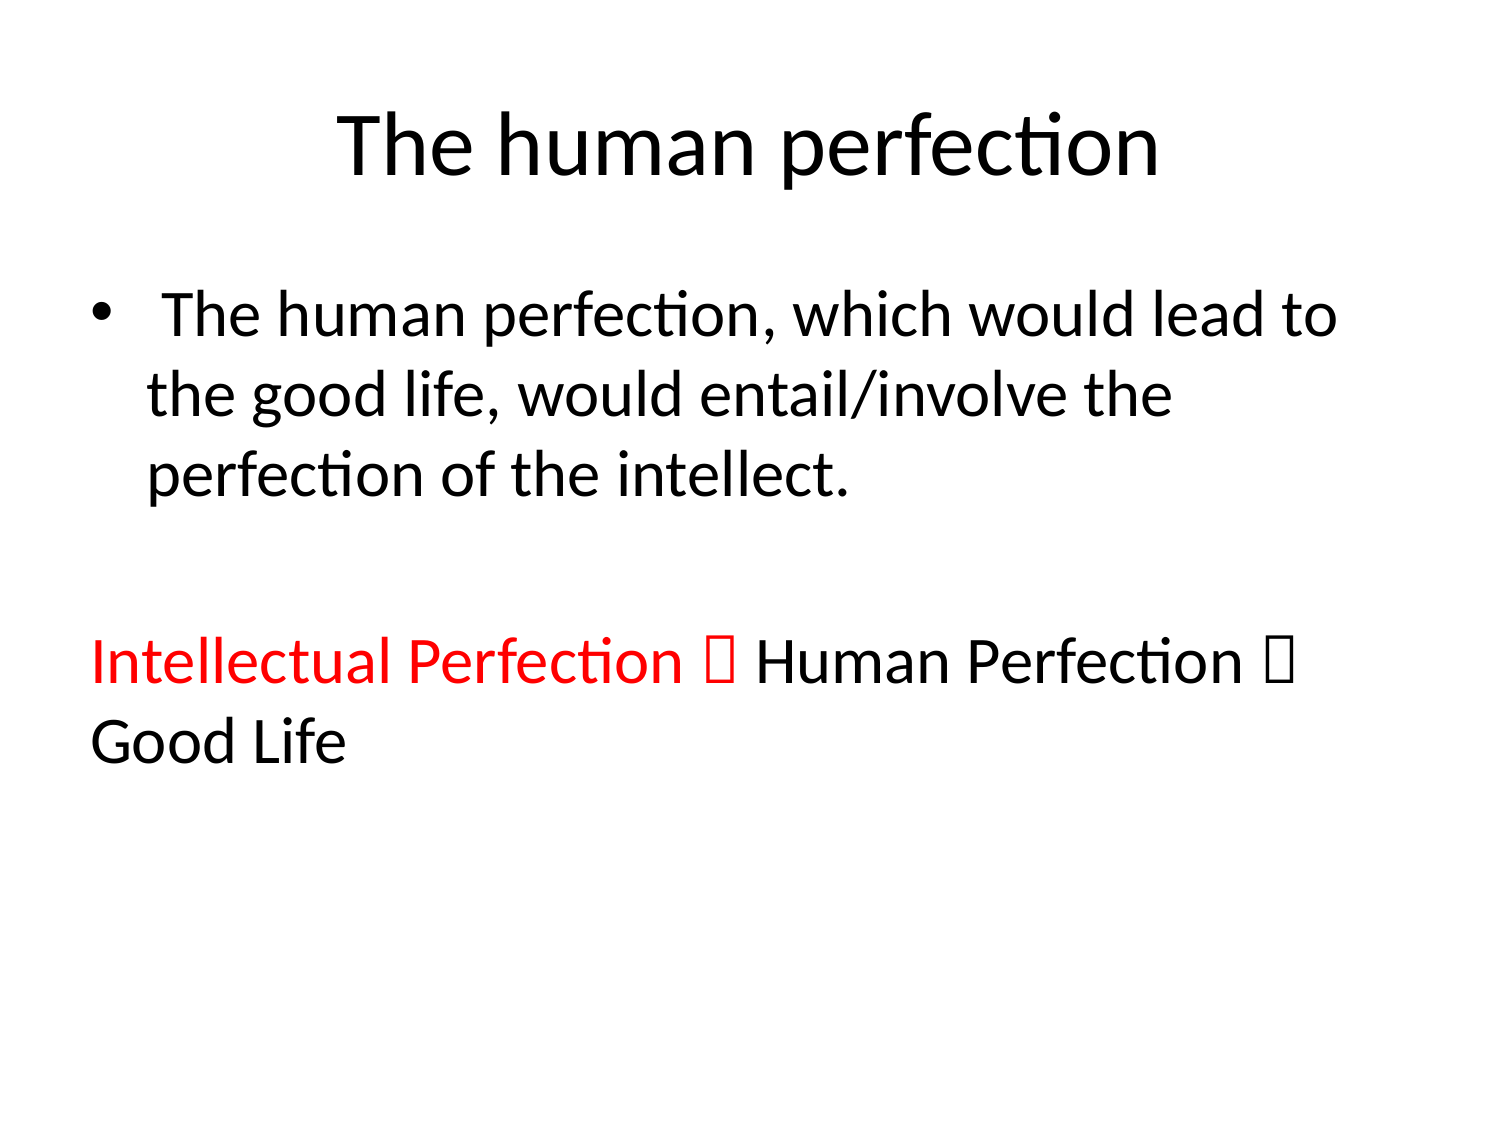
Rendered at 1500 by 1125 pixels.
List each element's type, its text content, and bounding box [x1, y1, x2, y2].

title The human perfection [75, 45, 1425, 233]
list The human perfection, which would lead to the good life, would entail/involve the perfection of the intellect. Intellectual Perfection  Human Perfection  Good Life [75, 262, 1425, 1005]
